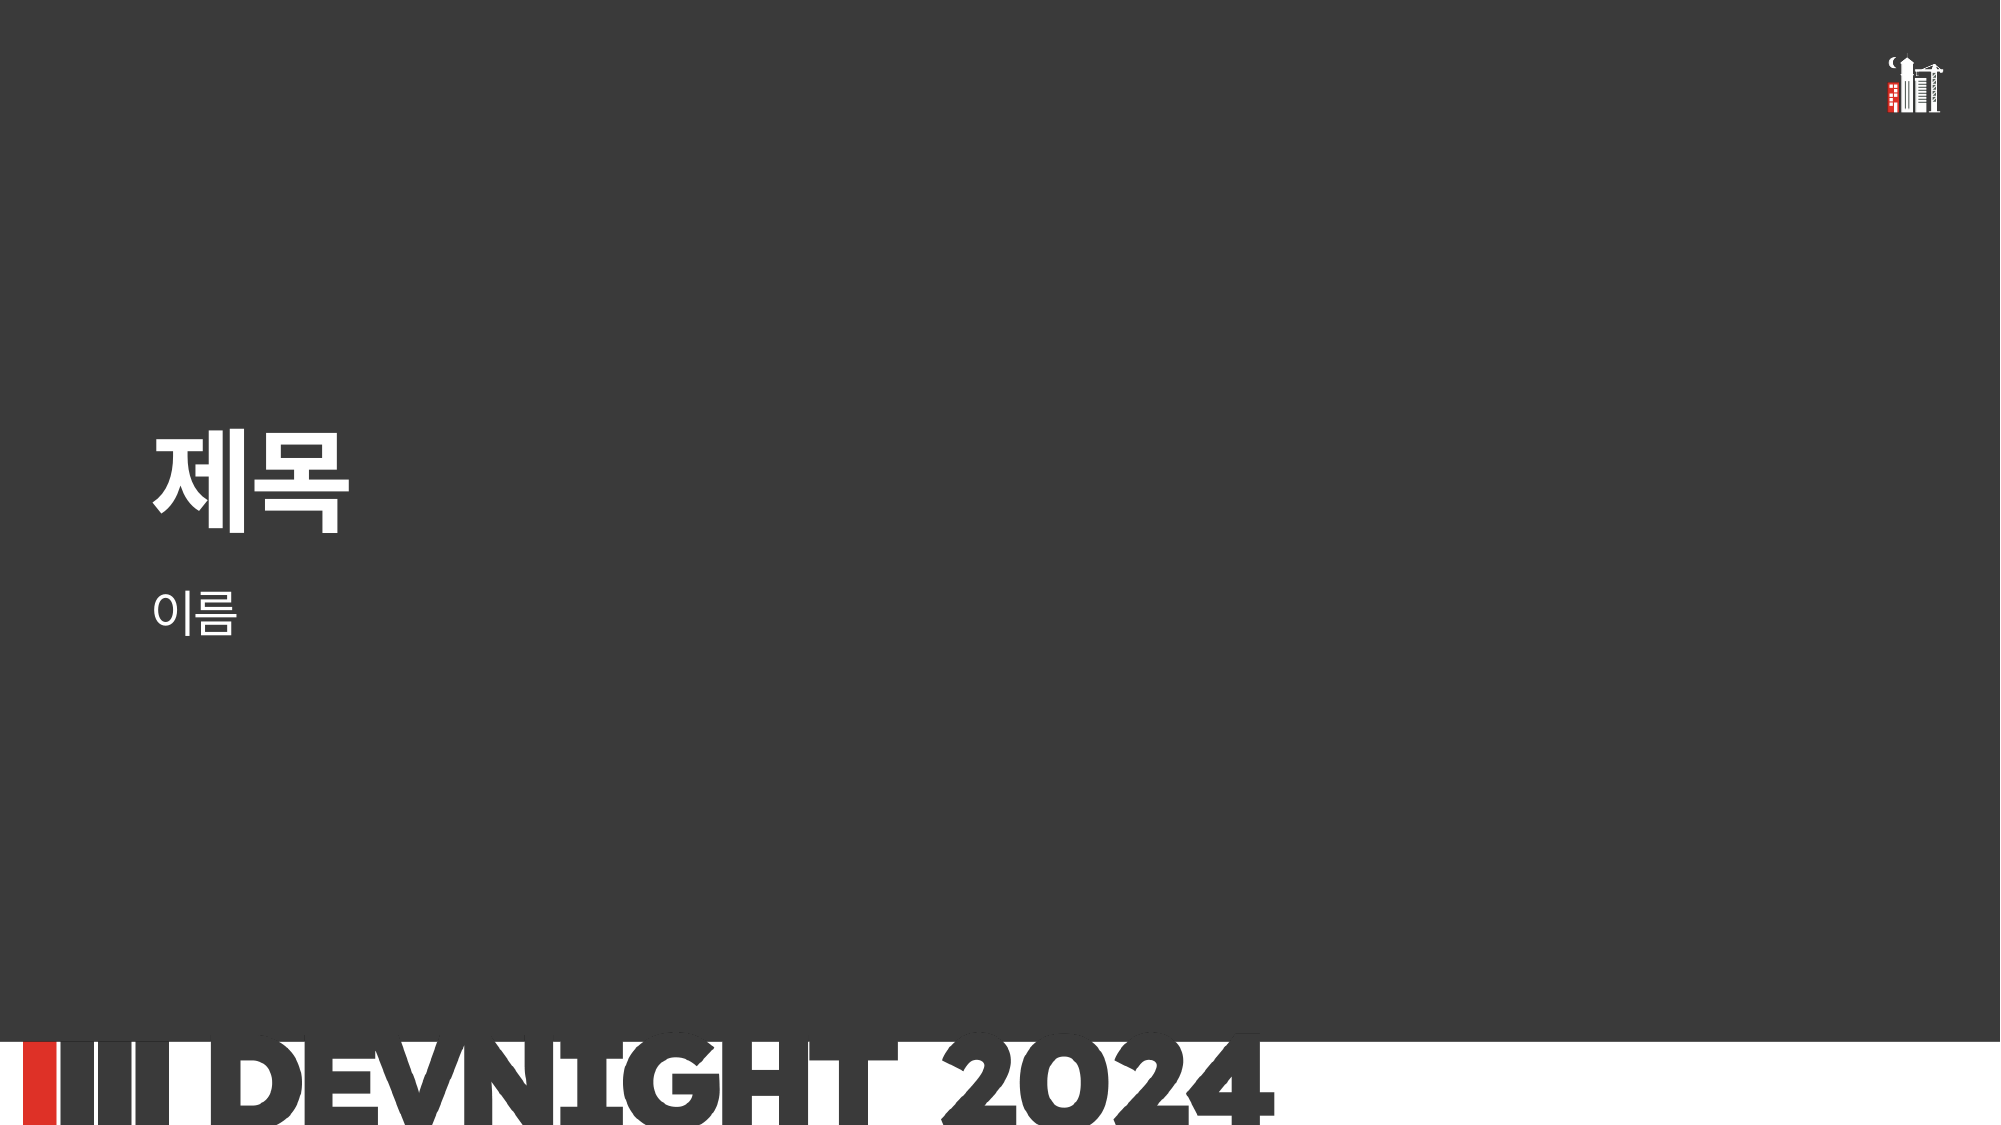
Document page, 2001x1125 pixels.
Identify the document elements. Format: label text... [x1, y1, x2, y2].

title 제목 [135, 417, 1730, 556]
picture [0, 994, 2000, 1125]
picture [1885, 53, 1945, 113]
subtitle 이름 [135, 582, 1730, 652]
